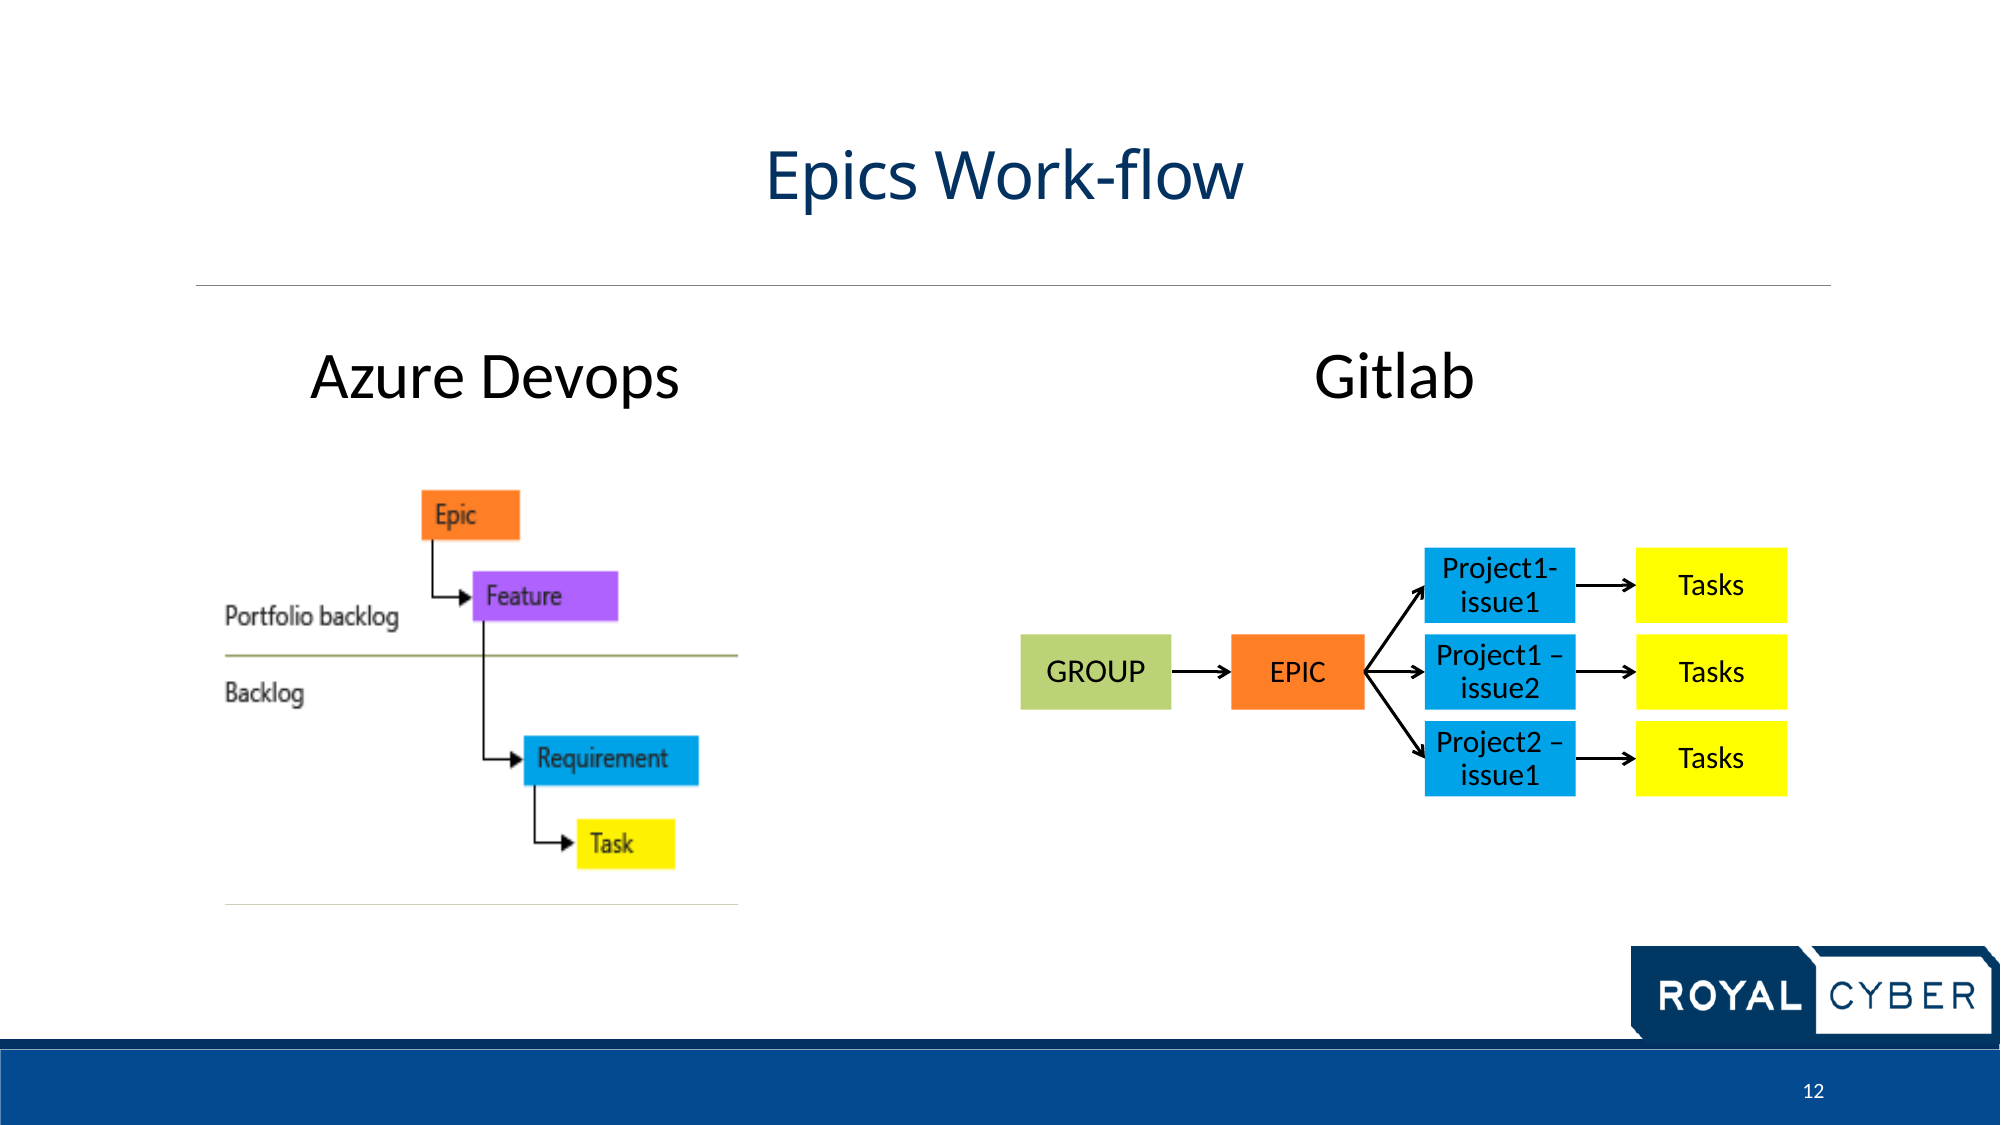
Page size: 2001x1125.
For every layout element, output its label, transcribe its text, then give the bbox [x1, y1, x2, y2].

slide_number 12 [1624, 1059, 1840, 1120]
list Azure Devops [295, 316, 1106, 437]
picture [1631, 946, 2000, 1045]
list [212, 474, 739, 905]
list Gitlab [1299, 316, 2000, 438]
title Epics Work-flow [180, 47, 1830, 221]
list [1019, 423, 1788, 921]
